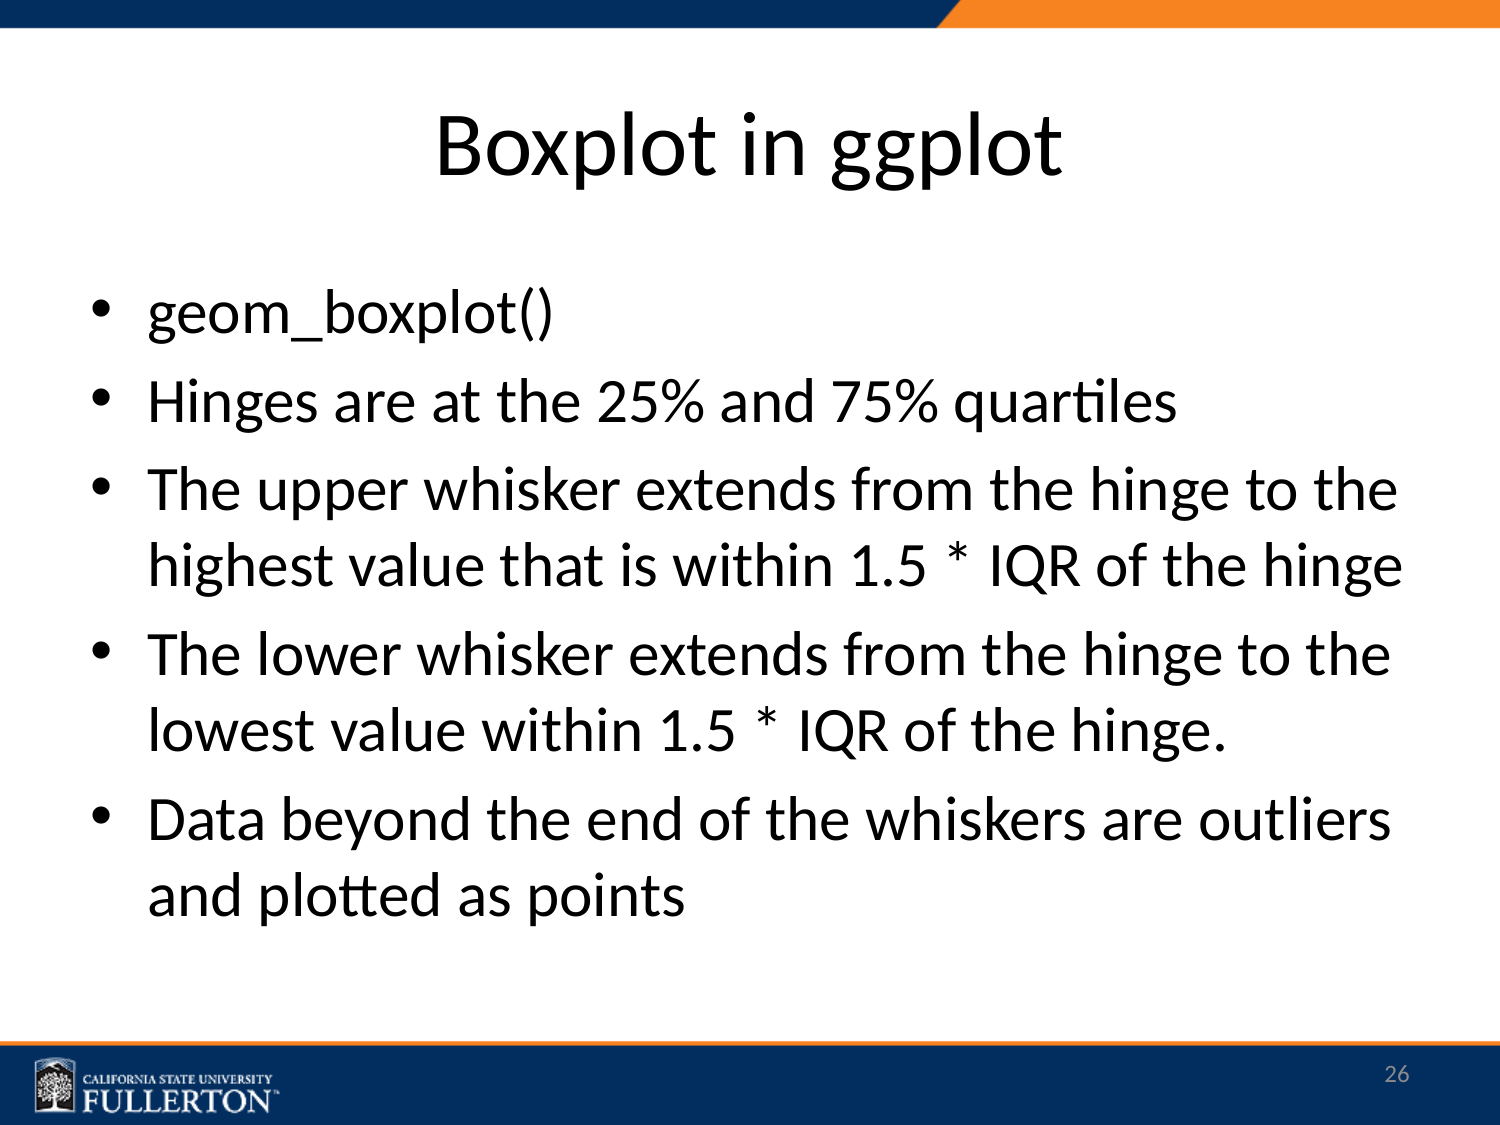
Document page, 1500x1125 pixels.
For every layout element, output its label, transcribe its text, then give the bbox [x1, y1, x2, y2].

list geom_boxplot() Hinges are at the 25% and 75% quartiles The upper whisker extends from the hinge to the highest value that is within 1.5 * IQR of the hinge The lower whisker extends from the hinge to the lowest value within 1.5 * IQR of the hinge. Data beyond the end of the whiskers are outliers and plotted as points [75, 262, 1425, 1005]
title Boxplot in ggplot [75, 45, 1425, 233]
picture [0, 0, 1500, 1125]
slide_number 26 [1074, 1042, 1425, 1103]
